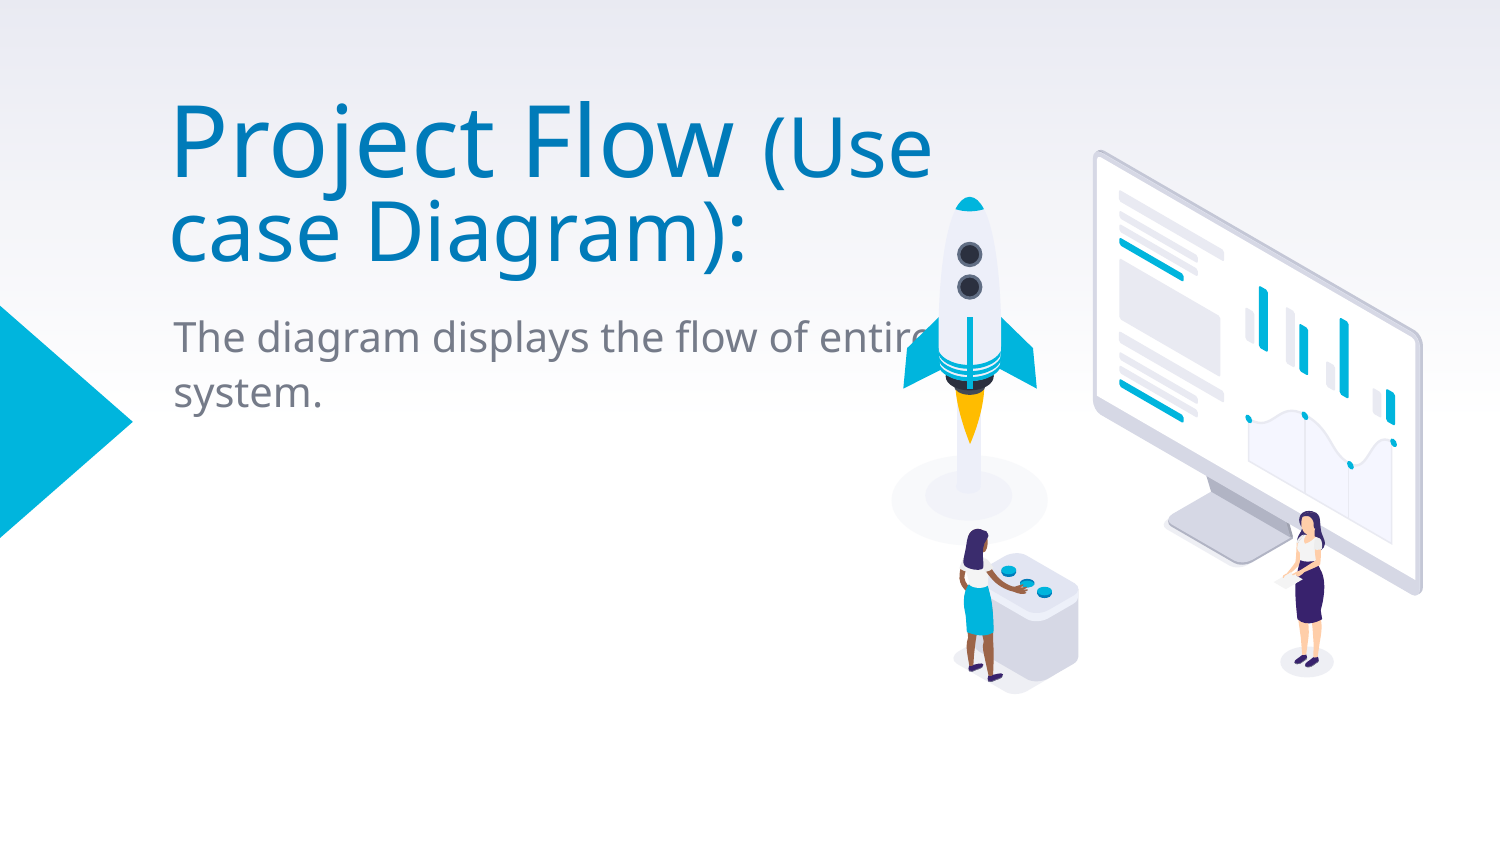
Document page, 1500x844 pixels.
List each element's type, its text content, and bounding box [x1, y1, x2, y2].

title Project Flow (Use case Diagram): [169, 86, 937, 278]
subtitle The diagram displays the flow of entire system. [173, 305, 886, 369]
text_box [0, 306, 100, 540]
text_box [891, 149, 1424, 695]
